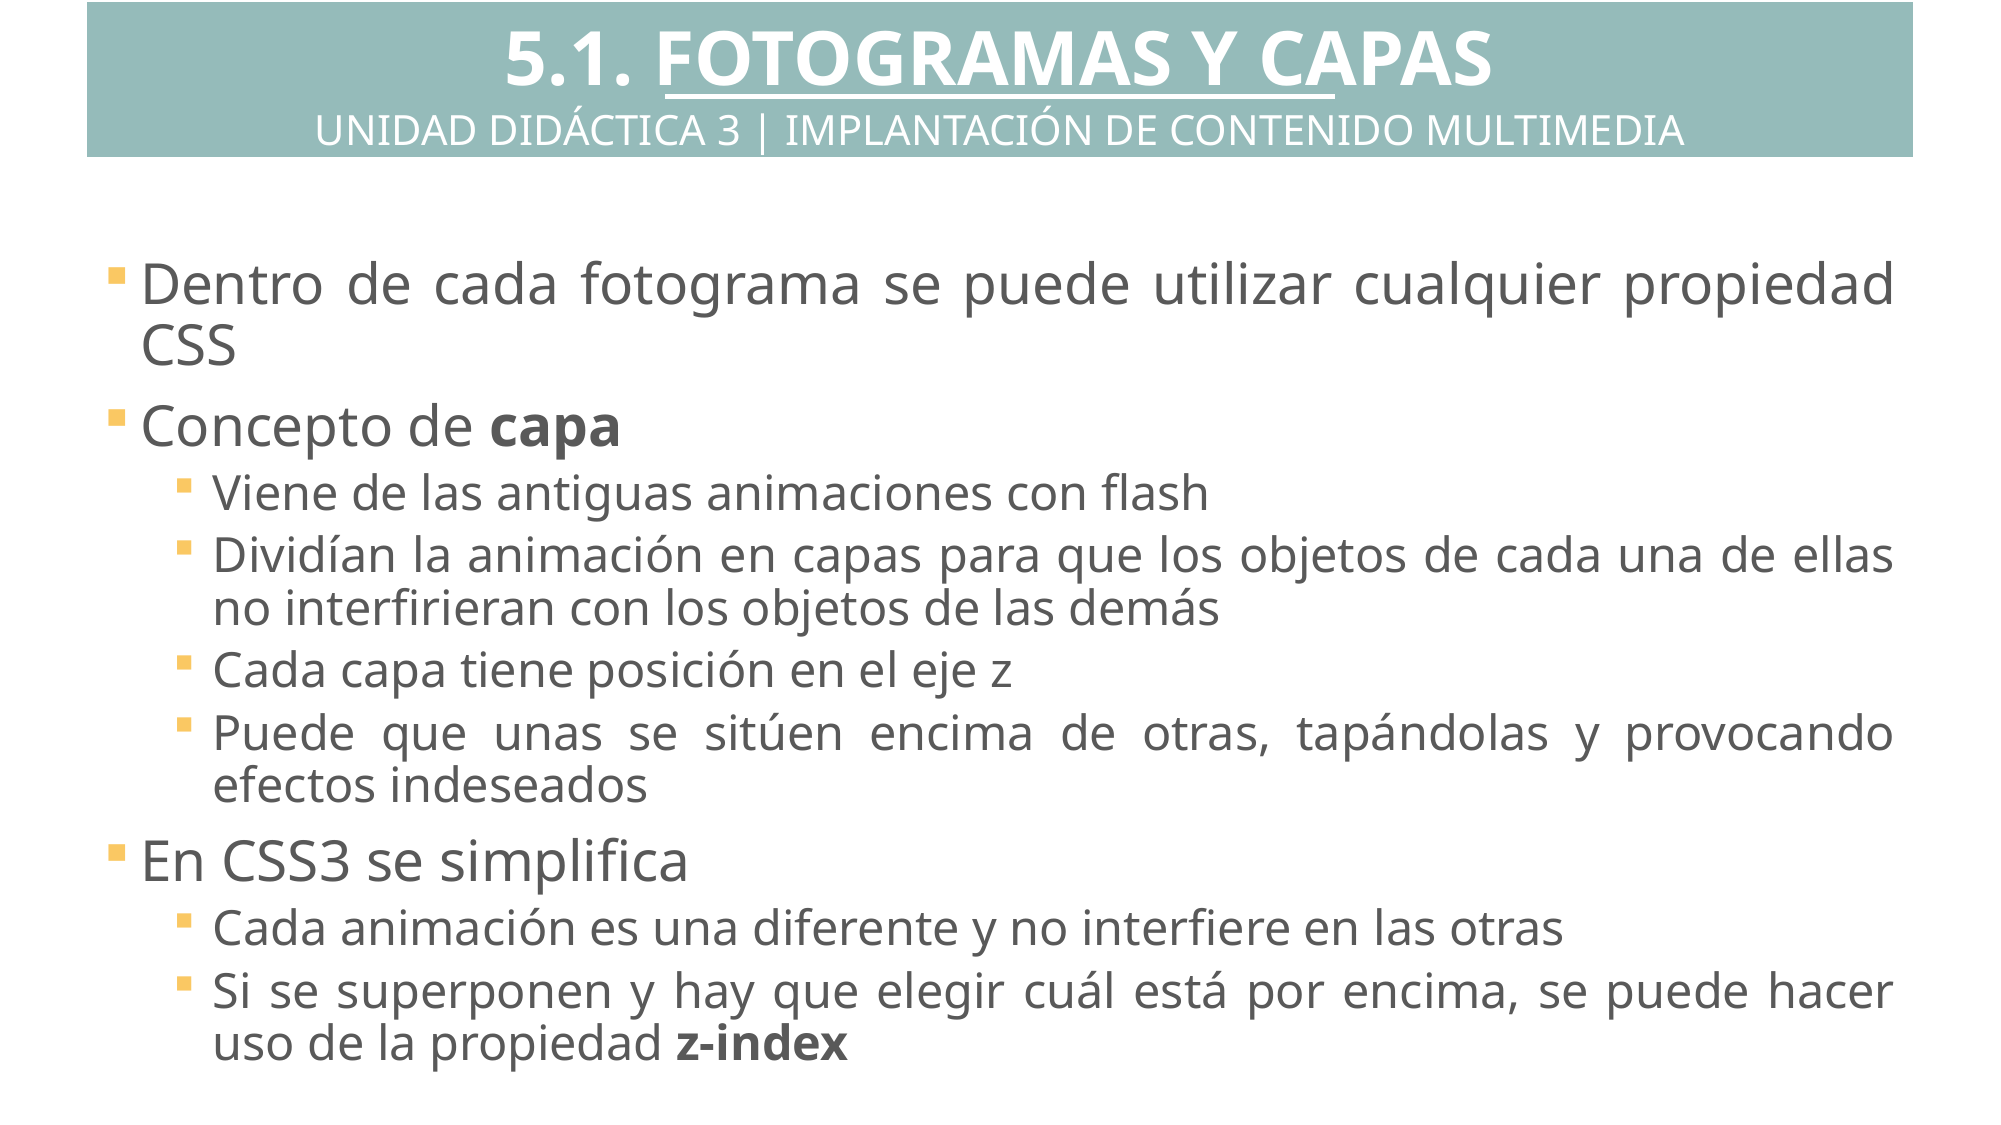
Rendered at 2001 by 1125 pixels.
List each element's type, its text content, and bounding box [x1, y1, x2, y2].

text_box UNIDAD DIDÁCTICA 3 | IMPLANTACIÓN DE CONTENIDO MULTIMEDIA [87, 102, 1913, 157]
text_box 5.1. FOTOGRAMAS Y CAPAS [87, 2, 1913, 102]
list Dentro de cada fotograma se puede utilizar cualquier propiedad CSS Concepto de capa Viene de las antiguas animaciones con flash Dividían la animación en capas para que los objetos de cada una de ellas no interfirieran con los objetos de las demás Cada capa tiene posición en el eje z Puede que unas se sitúen encima de otras, tapándolas y provocando efectos indeseados En CSS3 se simplifica Cada animación es una diferente y no interfiere en las otras Si se superponen y hay que elegir cuál está por encima, se puede hacer uso de la propiedad z-index [88, 248, 1912, 1082]
